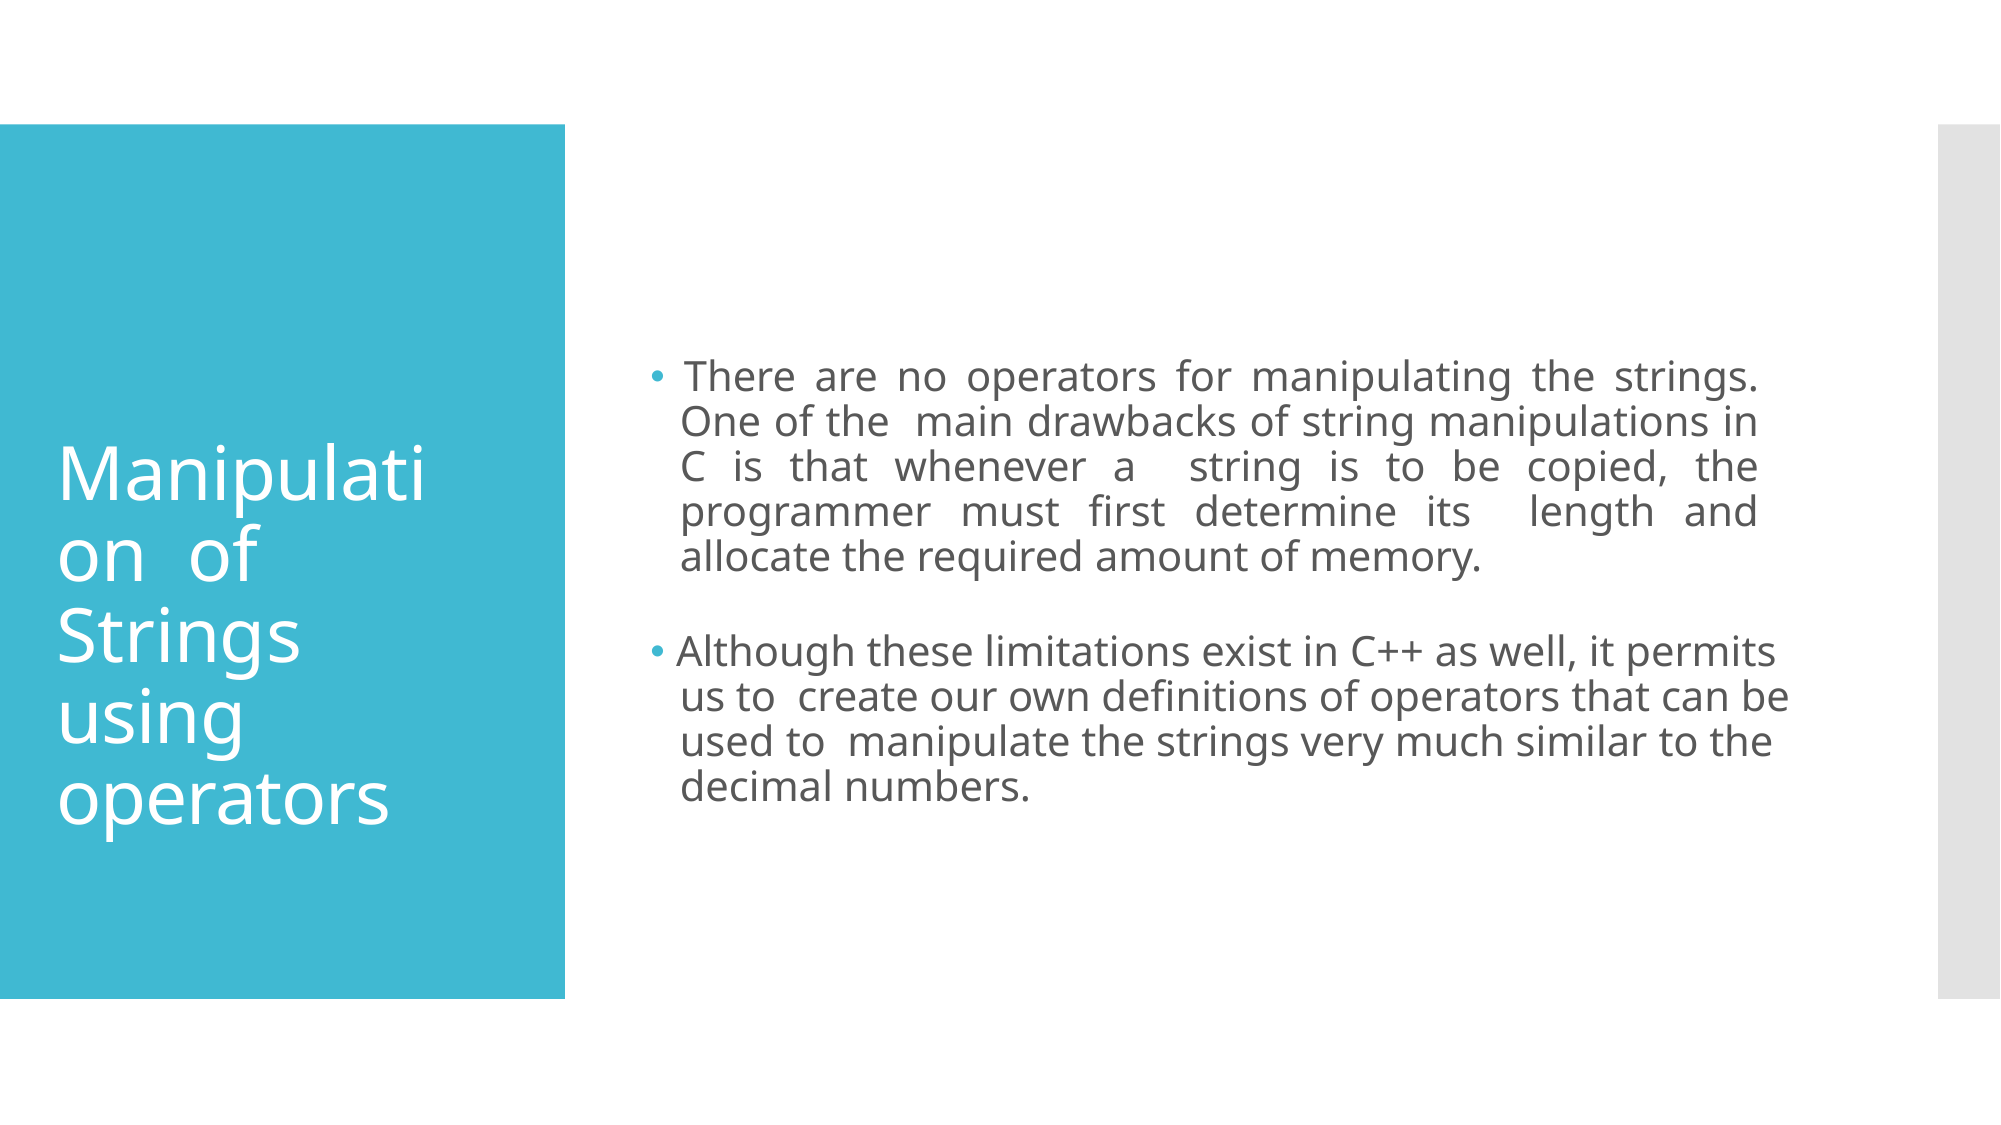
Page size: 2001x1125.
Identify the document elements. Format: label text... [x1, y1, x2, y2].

text_box Manipulation of Strings using operators [54, 424, 457, 841]
text_box 🞄 Although these limitations exist in C++ as well, it permits us to create our own definitions of operators that can be used to manipulate the strings very much similar to the decimal numbers. [647, 622, 1805, 810]
title 🞄 There are no operators for manipulating the strings. One of the main drawbacks of string manipulations in C is that whenever a string is to be copied, the programmer must first determine its length and allocate the required amount of memory. [647, 347, 1760, 580]
